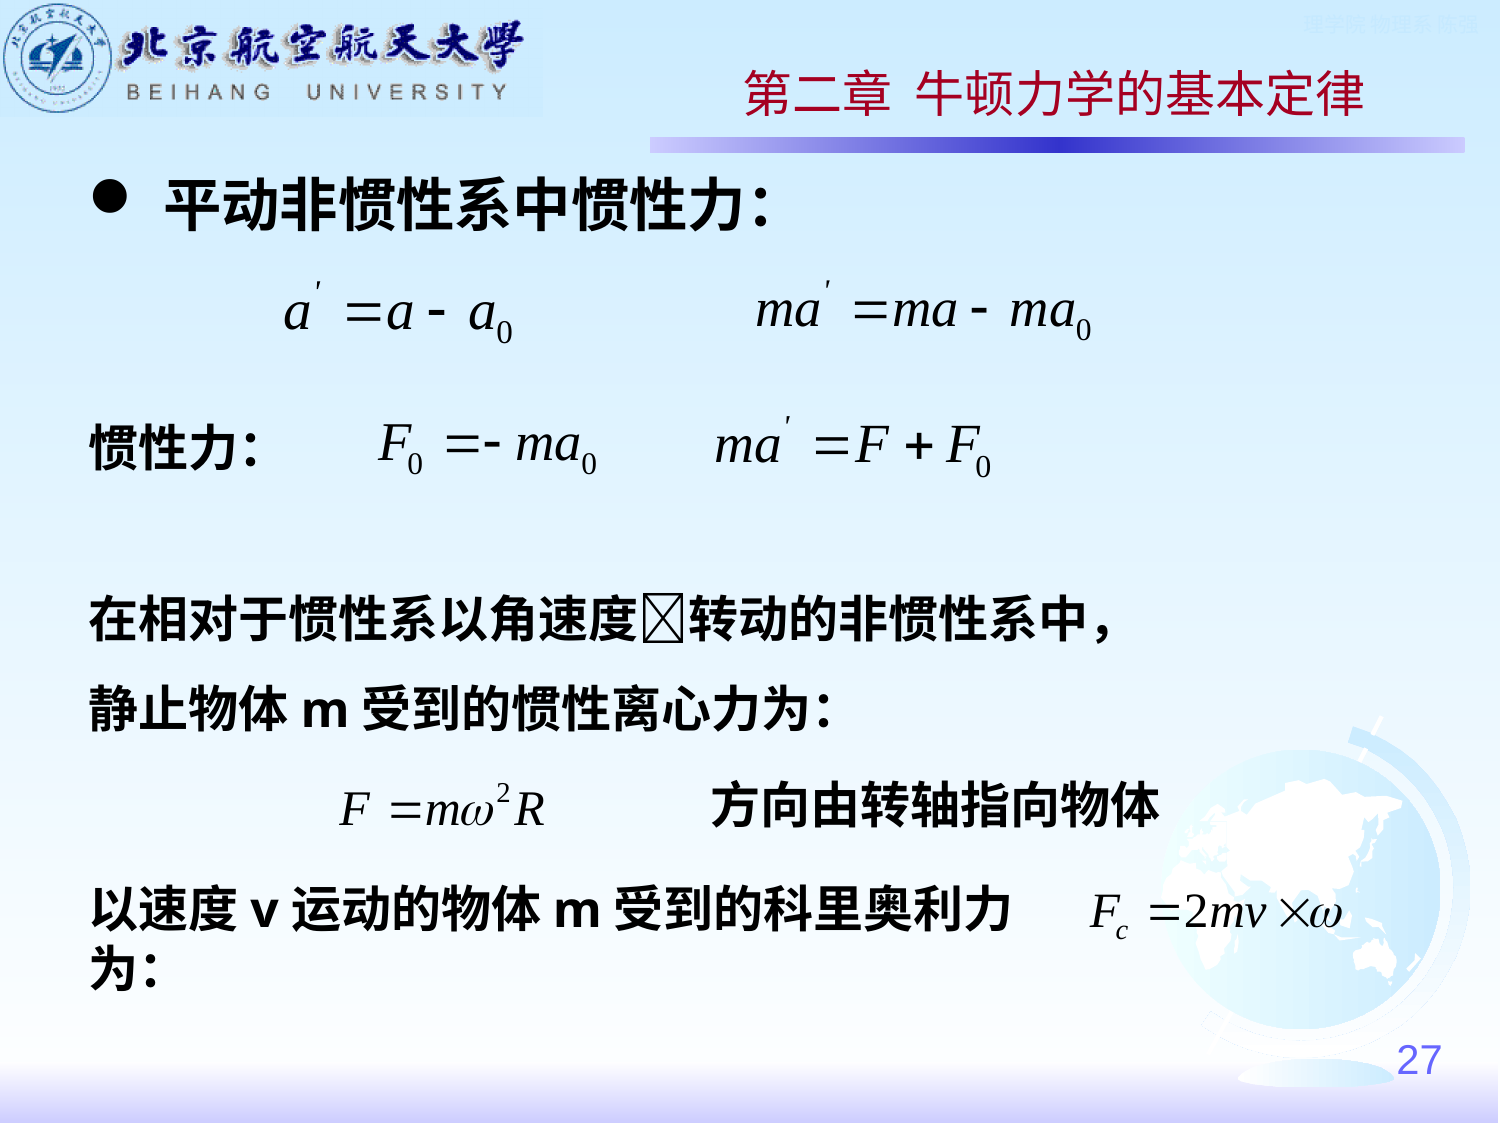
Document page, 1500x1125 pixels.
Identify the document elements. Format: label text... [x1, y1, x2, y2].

text_box 惯性力： [73, 408, 287, 484]
text_box 方向由转轴指向物体 [696, 766, 1278, 842]
slide_number 27 [1145, 1024, 1459, 1101]
picture [0, 0, 543, 117]
text_box 在相对于惯性系以角速度转动的非惯性系中， 静止物体m受到的惯性离心力为： [73, 550, 1329, 746]
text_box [746, 266, 1102, 354]
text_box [330, 766, 555, 838]
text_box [274, 266, 523, 358]
text_box 以速度v运动的物体m受到的科里奥利力为： [73, 869, 1037, 1005]
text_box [368, 396, 606, 489]
text_box 第二章 牛顿力学的基本定律 [625, 47, 1483, 138]
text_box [1080, 869, 1353, 953]
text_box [705, 397, 1002, 491]
text_box 平动非惯性系中惯性力： [73, 160, 818, 246]
